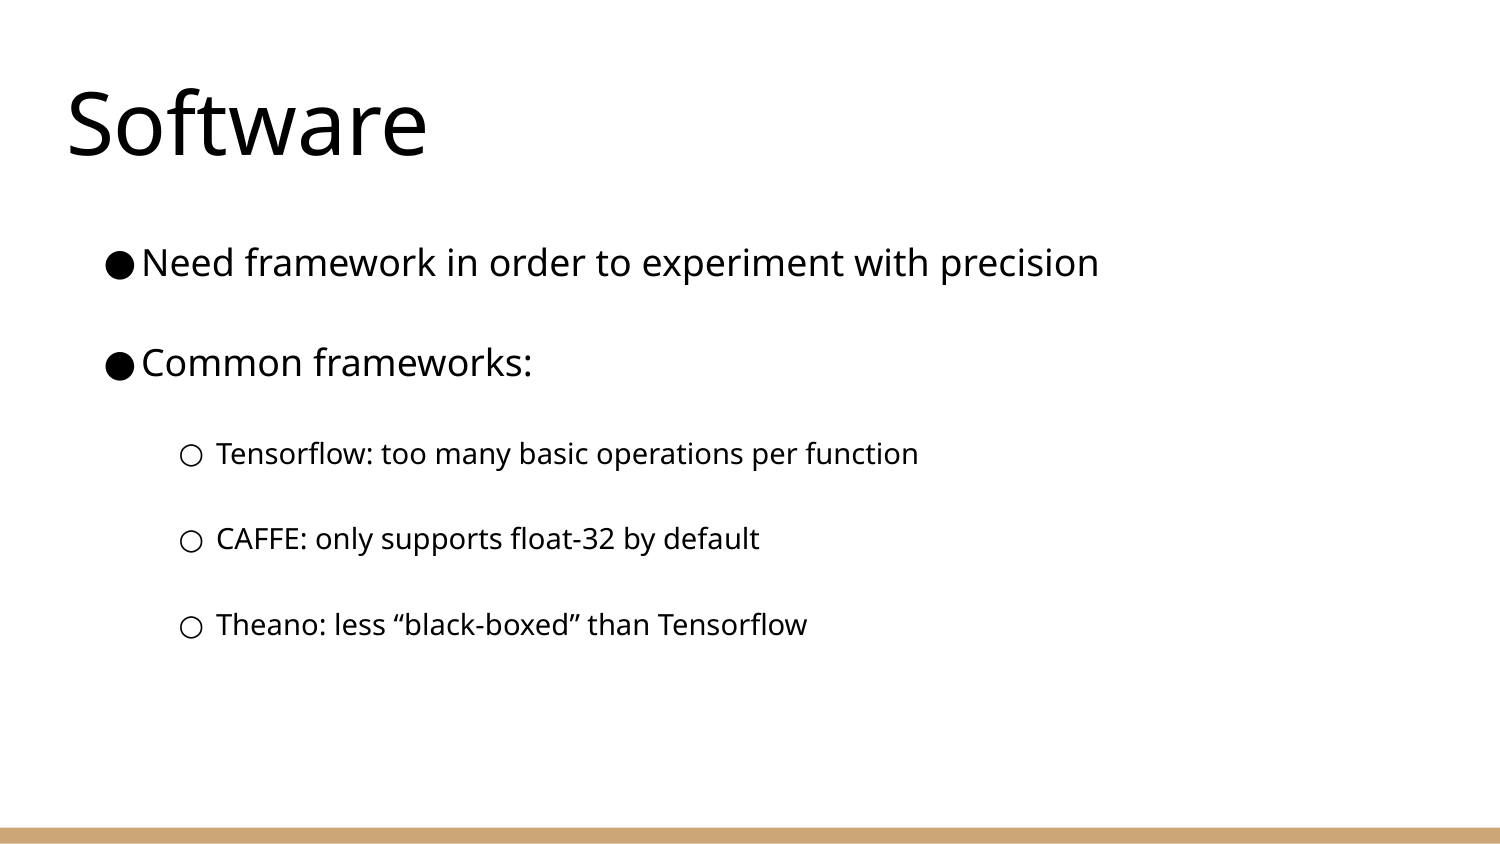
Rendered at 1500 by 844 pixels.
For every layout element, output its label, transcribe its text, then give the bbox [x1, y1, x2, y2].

list Need framework in order to experiment with precision Common frameworks: Tensorflow: too many basic operations per function CAFFE: only supports float-32 by default Theano: less “black-boxed” than Tensorflow [51, 200, 1449, 752]
title Software [51, 51, 1449, 189]
